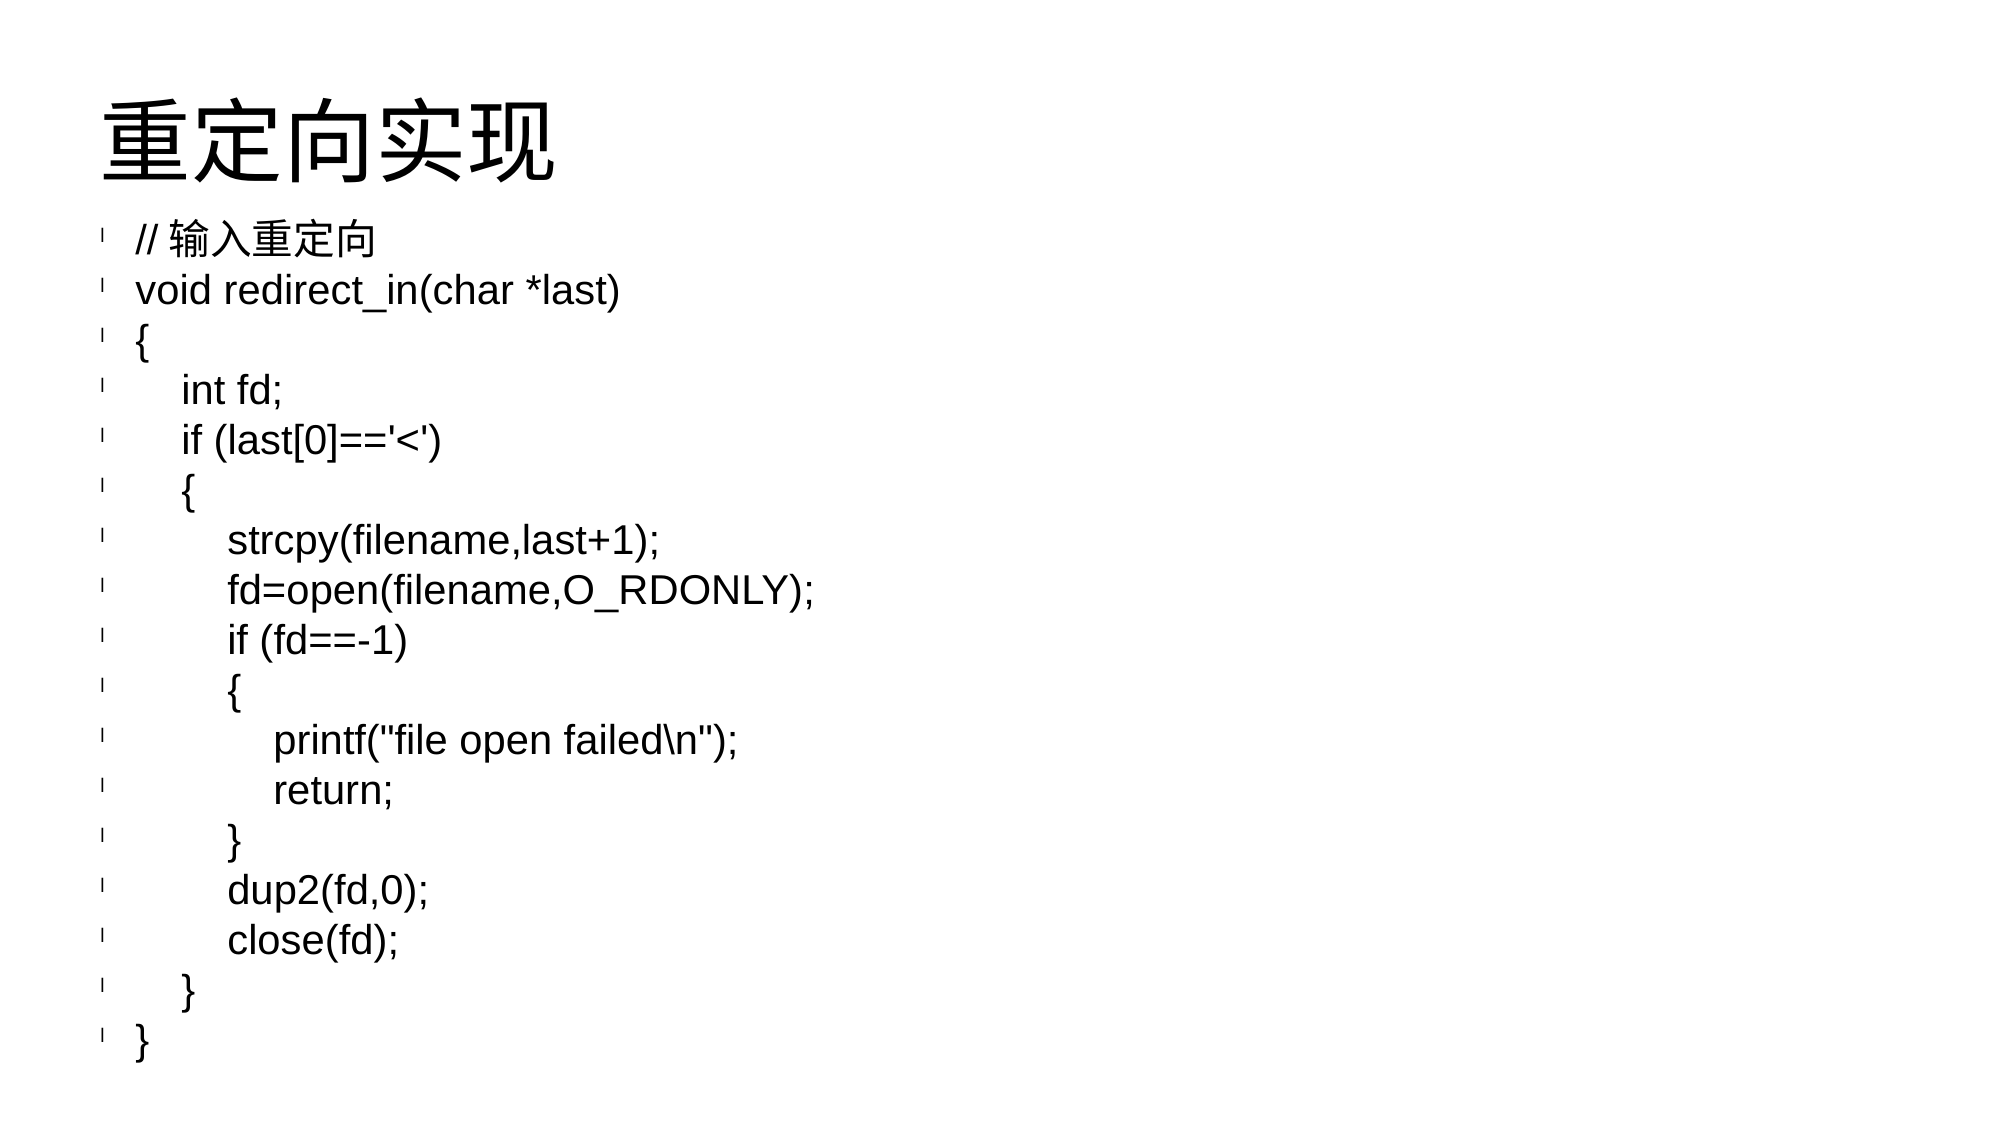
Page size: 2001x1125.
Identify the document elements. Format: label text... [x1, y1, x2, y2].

text_box 重定向实现 [99, 44, 1900, 233]
text_box //输入重定向 void redirect_in(char *last) { int fd; if (last[0]=='<') { strcpy(filename,last+1); fd=open(filename,O_RDONLY); if (fd==-1) { printf("file open failed\n"); return; } dup2(fd,0); close(fd); } } [99, 212, 1229, 1087]
